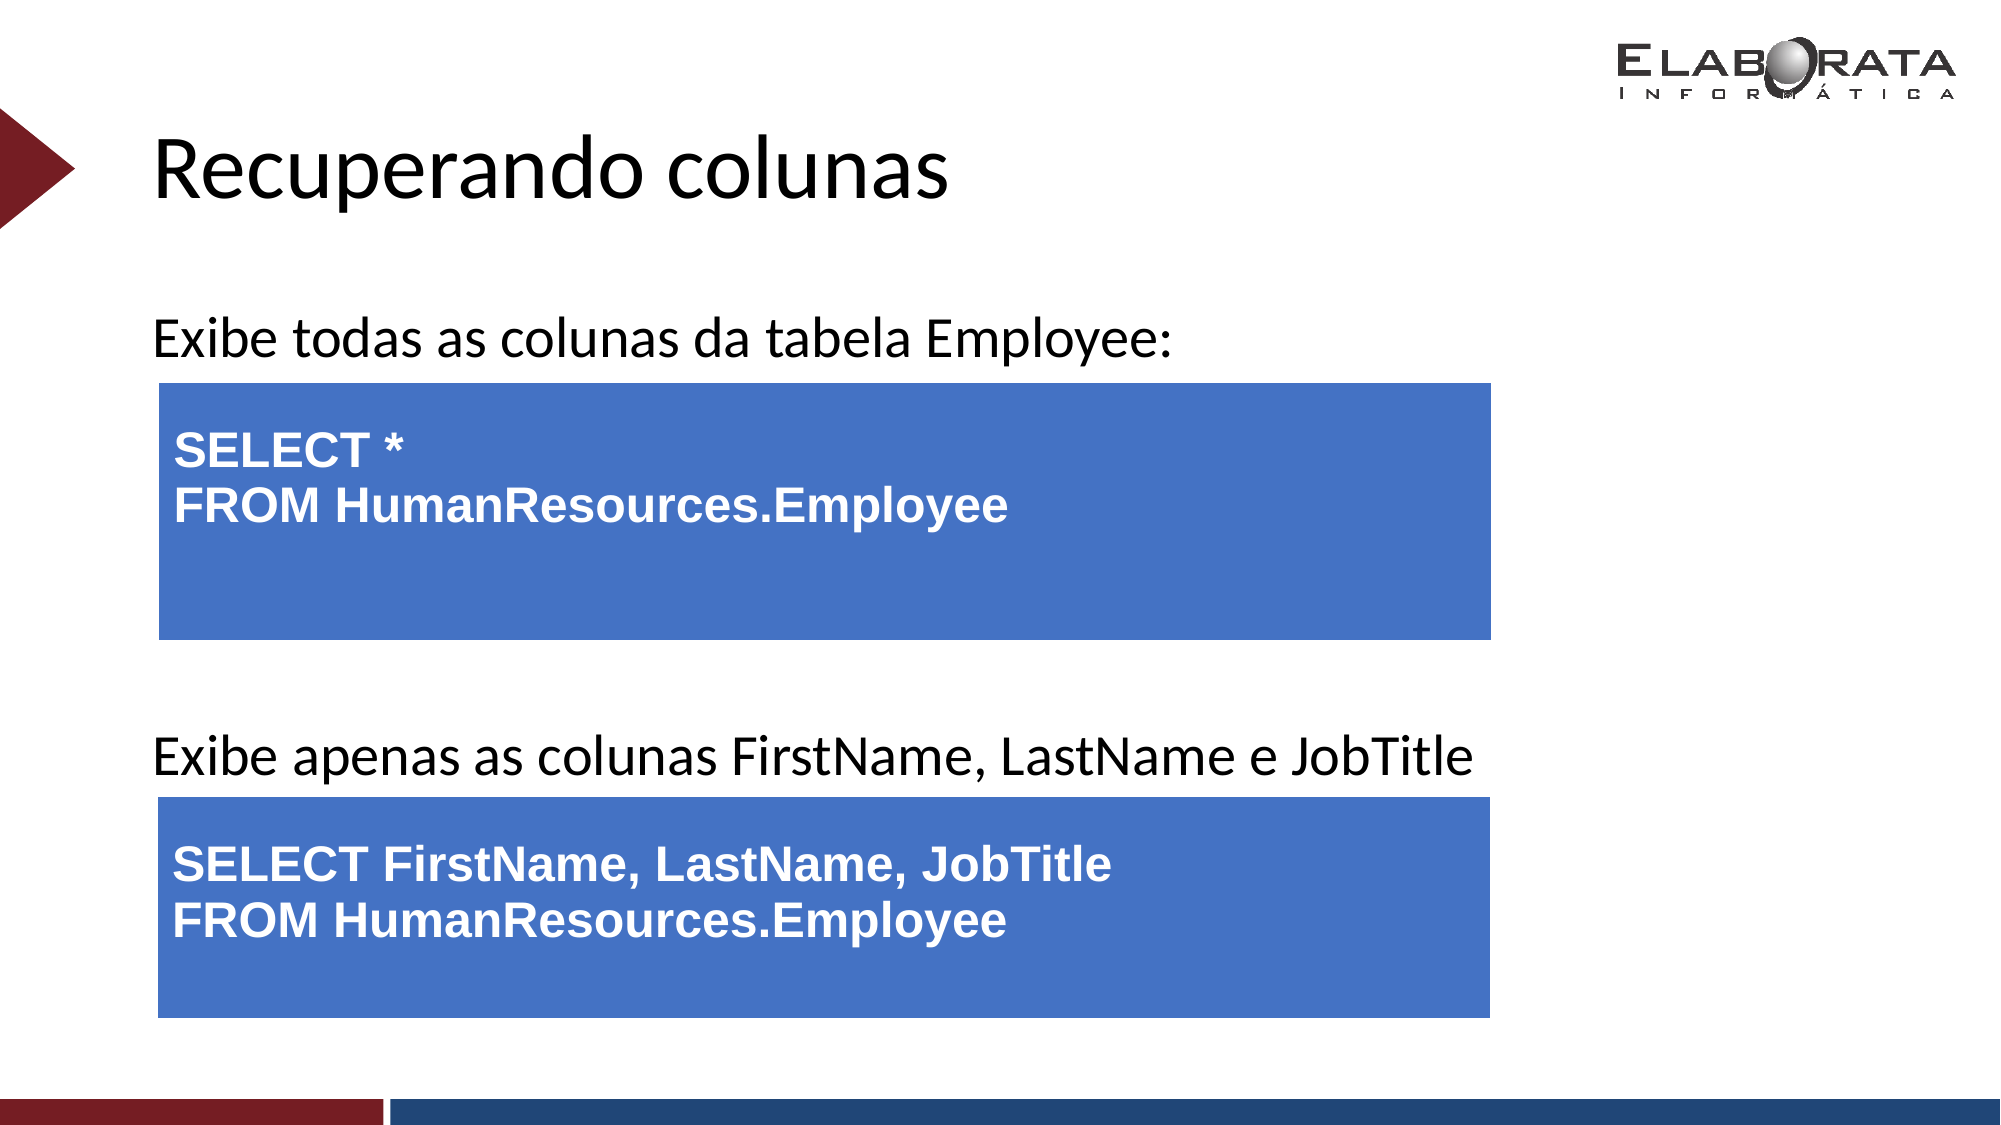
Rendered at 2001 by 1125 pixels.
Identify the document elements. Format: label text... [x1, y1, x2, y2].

text_box Exibe todas as colunas da tabela Employee: Exibe apenas as colunas FirstName, LastName e JobTitle [137, 299, 1863, 1014]
table_header SELECT FirstName, LastName, JobTitle FROM HumanResources.Employee [158, 797, 1490, 1018]
picture [1618, 37, 1956, 99]
title Recuperando colunas [137, 59, 1863, 278]
table_header SELECT * FROM HumanResources.Employee [159, 383, 1491, 640]
